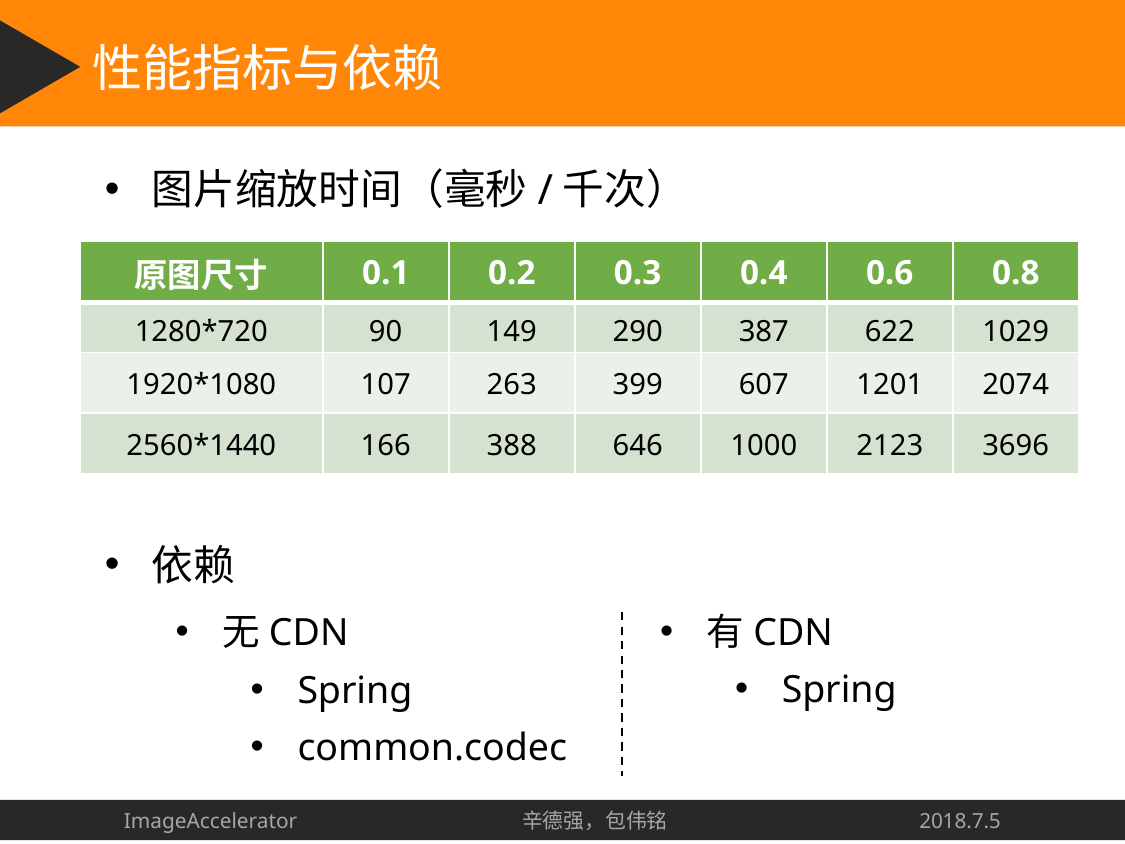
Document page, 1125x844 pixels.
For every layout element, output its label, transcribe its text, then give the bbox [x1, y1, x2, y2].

table_cell 3696 [954, 414, 1078, 473]
table_cell 1201 [828, 353, 952, 412]
table_cell 1920*1080 [81, 353, 322, 412]
text_box 性能指标与依赖 [78, 29, 458, 104]
table_header 0.8 [954, 242, 1078, 300]
table_cell 166 [324, 414, 448, 473]
table_cell 399 [576, 353, 700, 412]
table_cell 607 [702, 353, 826, 412]
table_cell 107 [324, 353, 448, 412]
table_header 原图尺寸 [81, 242, 322, 300]
text_box 有CDN Spring [645, 600, 1125, 718]
table_header 0.4 [702, 242, 826, 300]
text_box [0, 20, 81, 114]
table_cell 2560*1440 [81, 414, 322, 473]
table_cell 263 [450, 353, 574, 412]
table_cell 149 [450, 305, 574, 352]
table_header 0.6 [828, 242, 952, 300]
text_box [0, 0, 1125, 127]
table_cell 1029 [954, 305, 1078, 352]
table_header 0.1 [324, 242, 448, 300]
table_cell 622 [828, 305, 952, 352]
table_cell 1280*720 [81, 305, 322, 352]
text_box 无CDN Spring common.codec [160, 600, 1125, 835]
table_cell 2123 [828, 414, 952, 473]
table_cell 387 [702, 305, 826, 352]
table_cell 646 [576, 414, 700, 473]
table_cell 388 [450, 414, 574, 473]
table_cell 1000 [702, 414, 826, 473]
text_box ImageAccelerator 辛德强，包伟铭 2018.7.5 [0, 799, 1125, 840]
table_cell 2074 [954, 353, 1078, 412]
text_box 图片缩放时间（毫秒/千次） 依赖 [90, 475, 1047, 596]
table_header 0.2 [450, 242, 574, 300]
table_cell 90 [324, 305, 448, 352]
table_header 0.3 [576, 242, 700, 300]
table_cell 290 [576, 305, 700, 352]
text_box 图片缩放时间（毫秒/千次） 依赖 [90, 156, 1047, 241]
